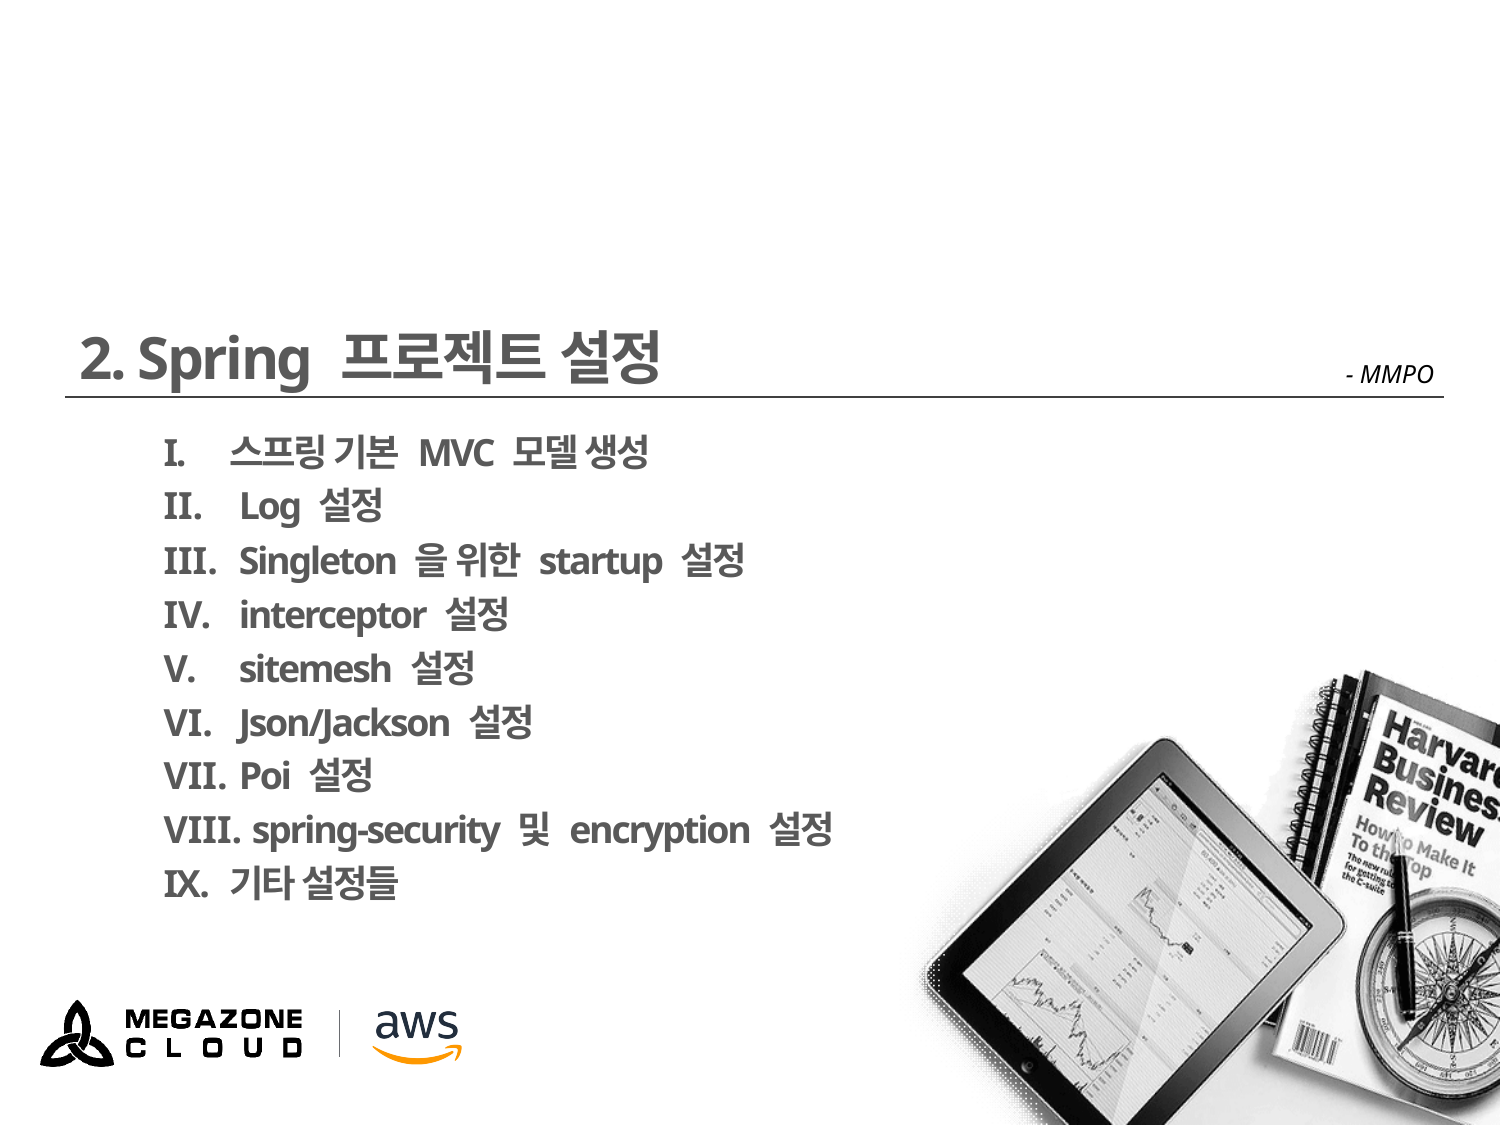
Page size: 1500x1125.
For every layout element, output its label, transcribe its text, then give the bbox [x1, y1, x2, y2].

text_box 스프링 기본 MVC 모델 생성 Log 설정 Singleton 을 위한 startup 설정 interceptor 설정 sitemesh 설정 Json/Jackson 설정 Poi 설정 spring-security 및 encryption 설정 기타 설정들 [148, 412, 1010, 1035]
text_box 2. Spring 프로젝트 설정 [64, 278, 1276, 399]
picture [369, 1035, 467, 1068]
picture [39, 998, 302, 1068]
